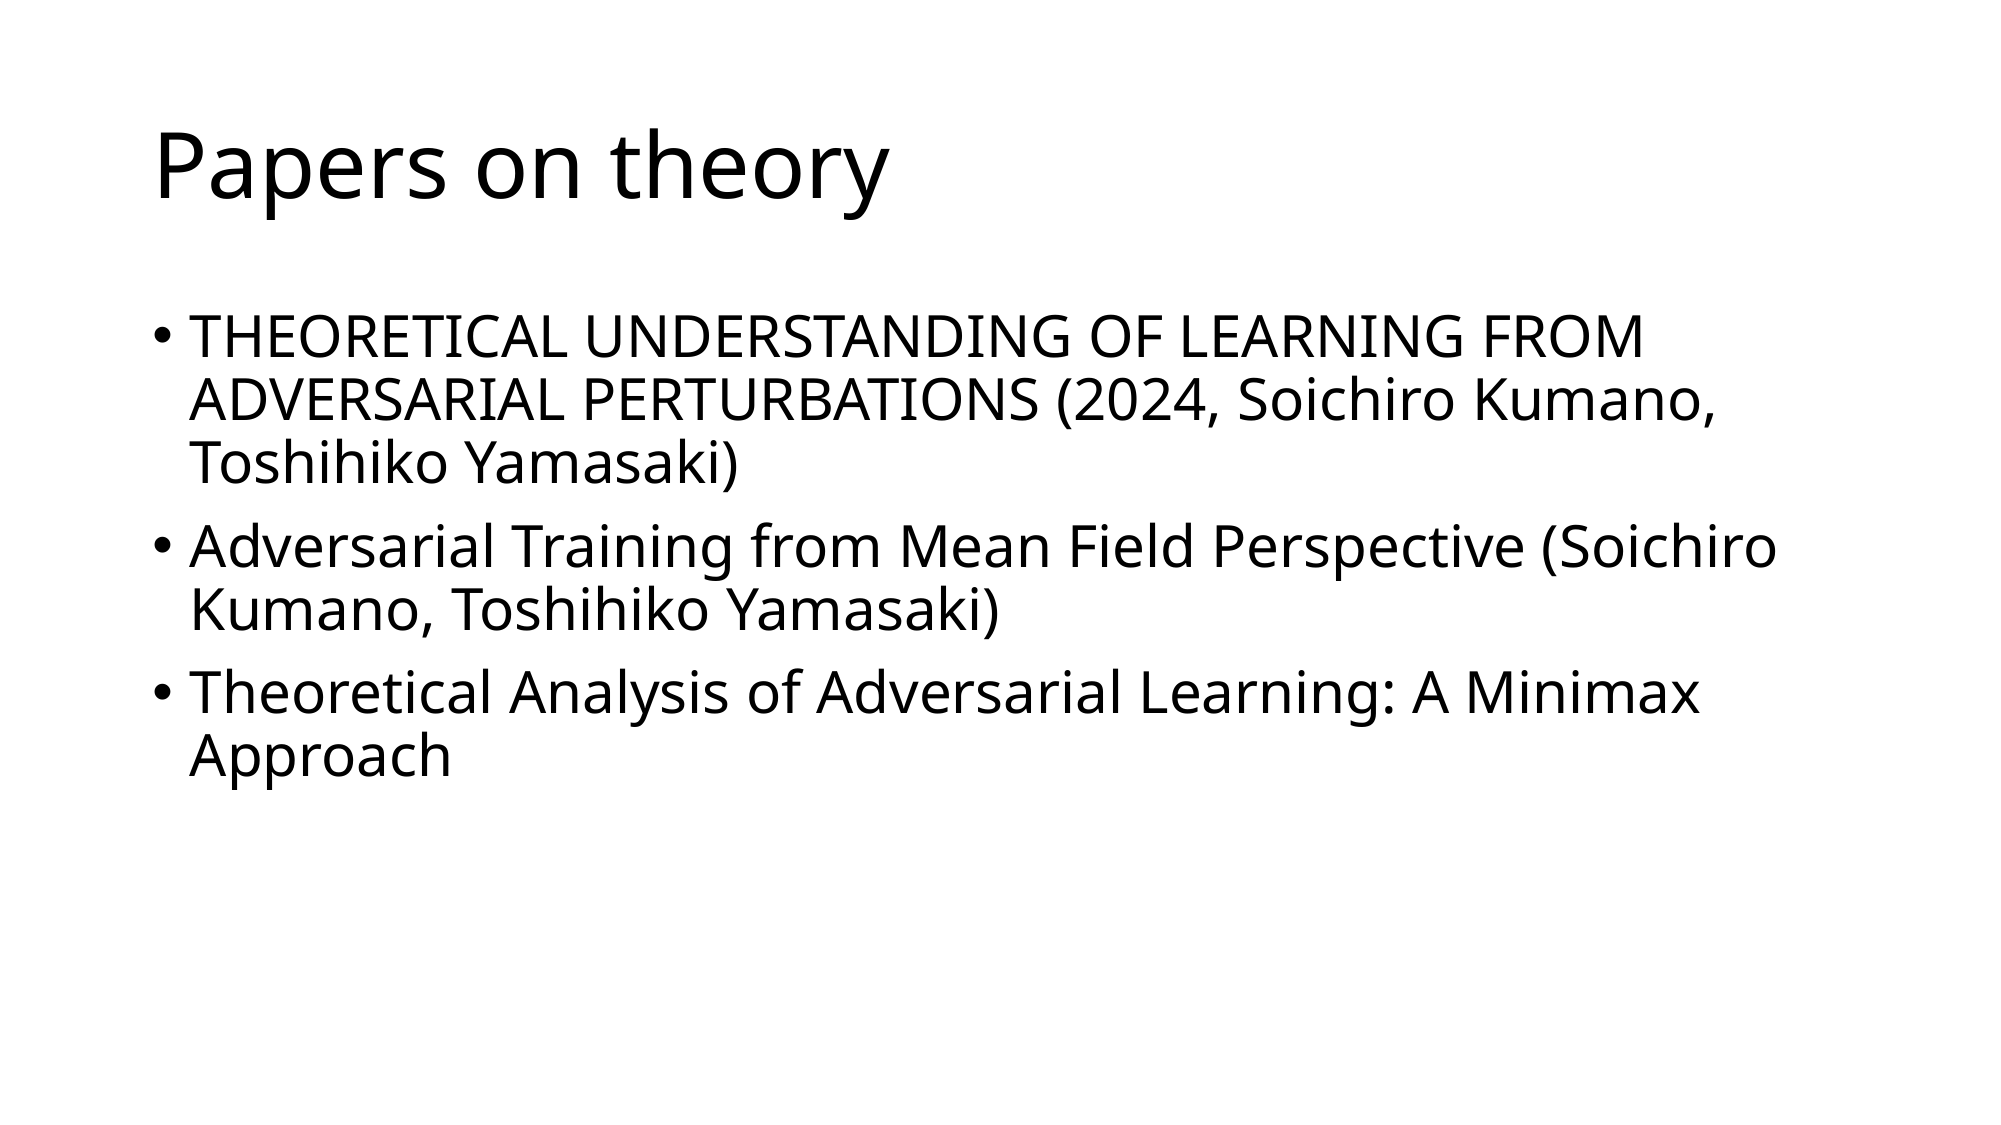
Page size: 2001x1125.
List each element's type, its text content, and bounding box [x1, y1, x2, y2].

title Papers on theory [137, 59, 1863, 278]
list THEORETICAL UNDERSTANDING OF LEARNING FROM ADVERSARIAL PERTURBATIONS (2024, Soichiro Kumano, Toshihiko Yamasaki) Adversarial Training from Mean Field Perspective (Soichiro Kumano, Toshihiko Yamasaki) Theoretical Analysis of Adversarial Learning: A Minimax Approach [137, 299, 1863, 1014]
